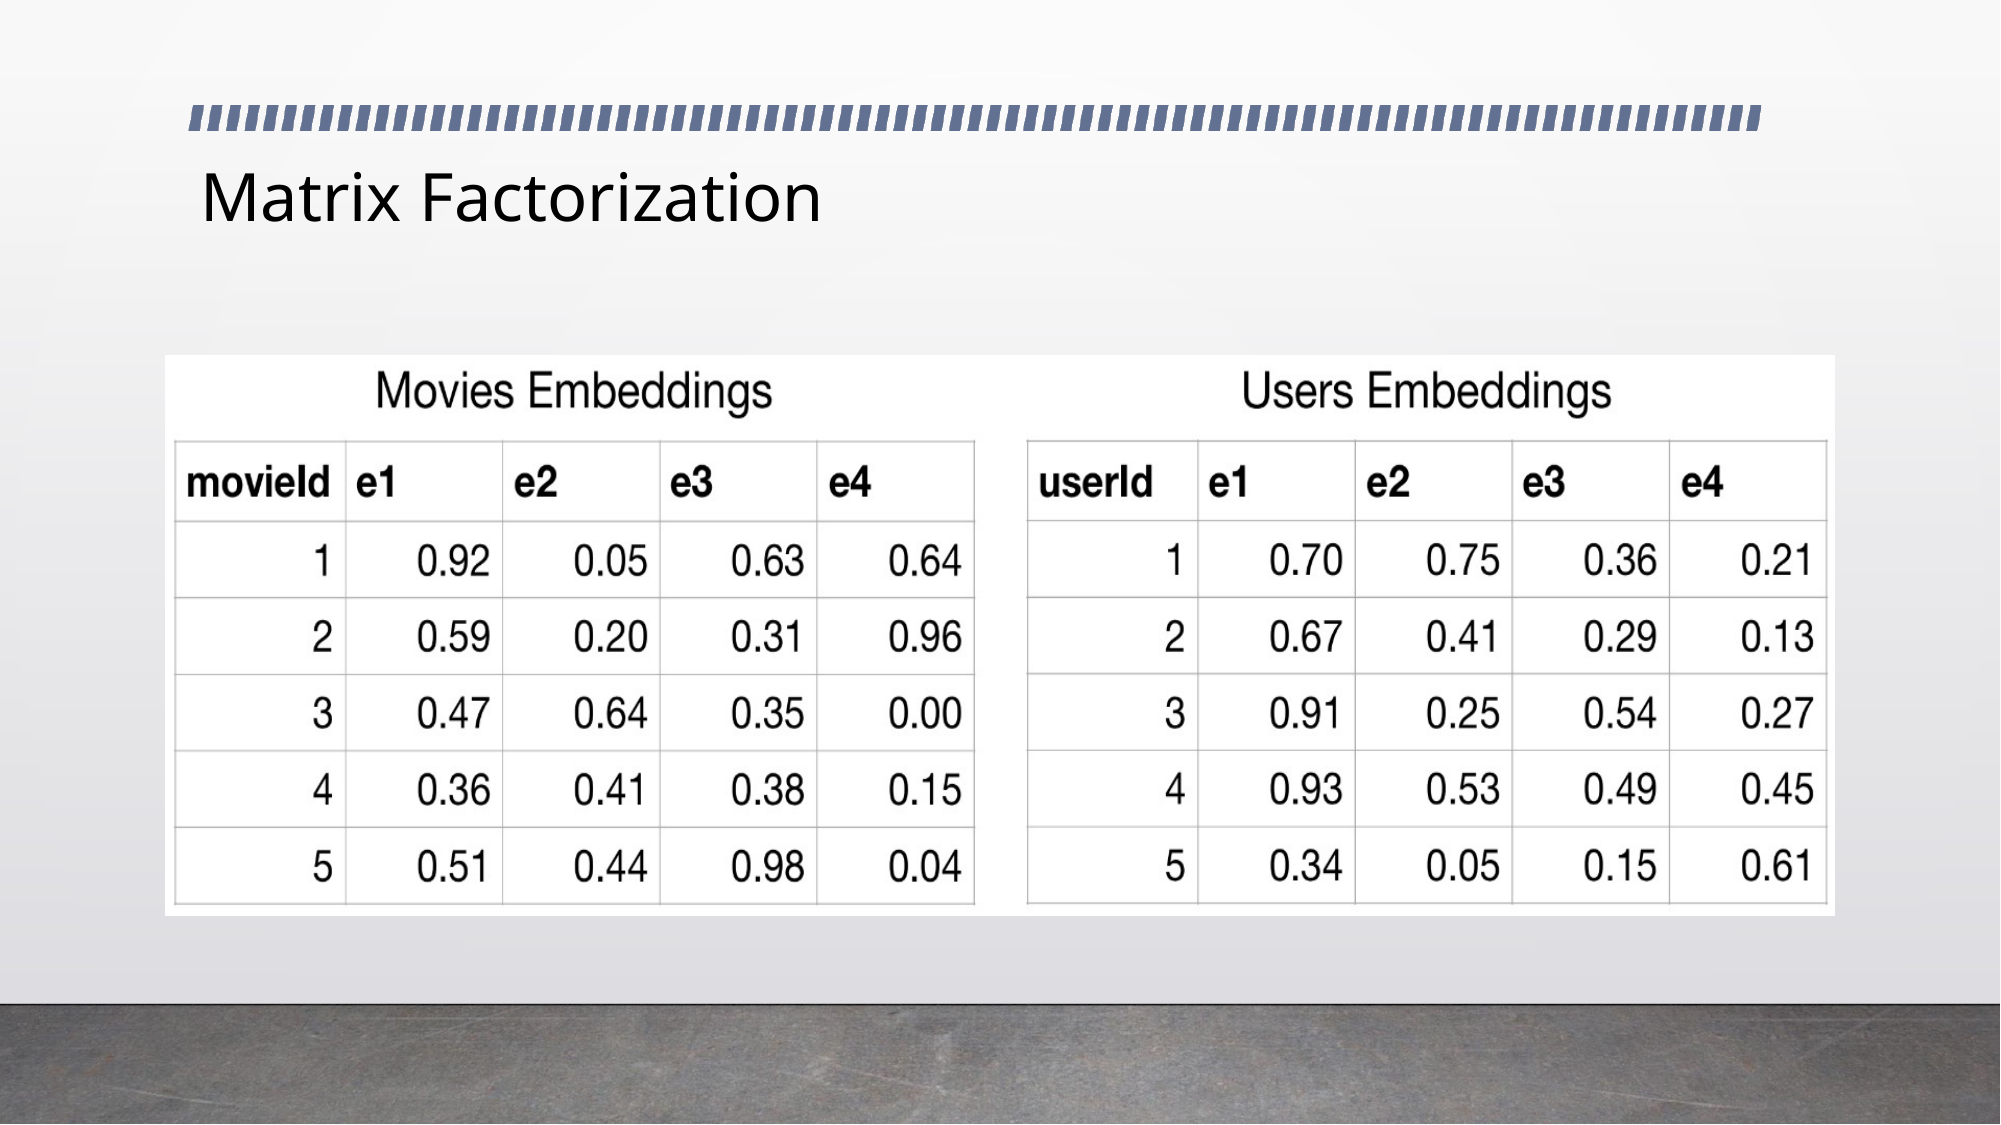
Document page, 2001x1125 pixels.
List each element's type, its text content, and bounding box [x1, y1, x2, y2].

picture [186, 105, 1762, 131]
picture [165, 355, 1835, 916]
picture [0, 1004, 2000, 1124]
title Matrix Factorization [185, 156, 1761, 329]
